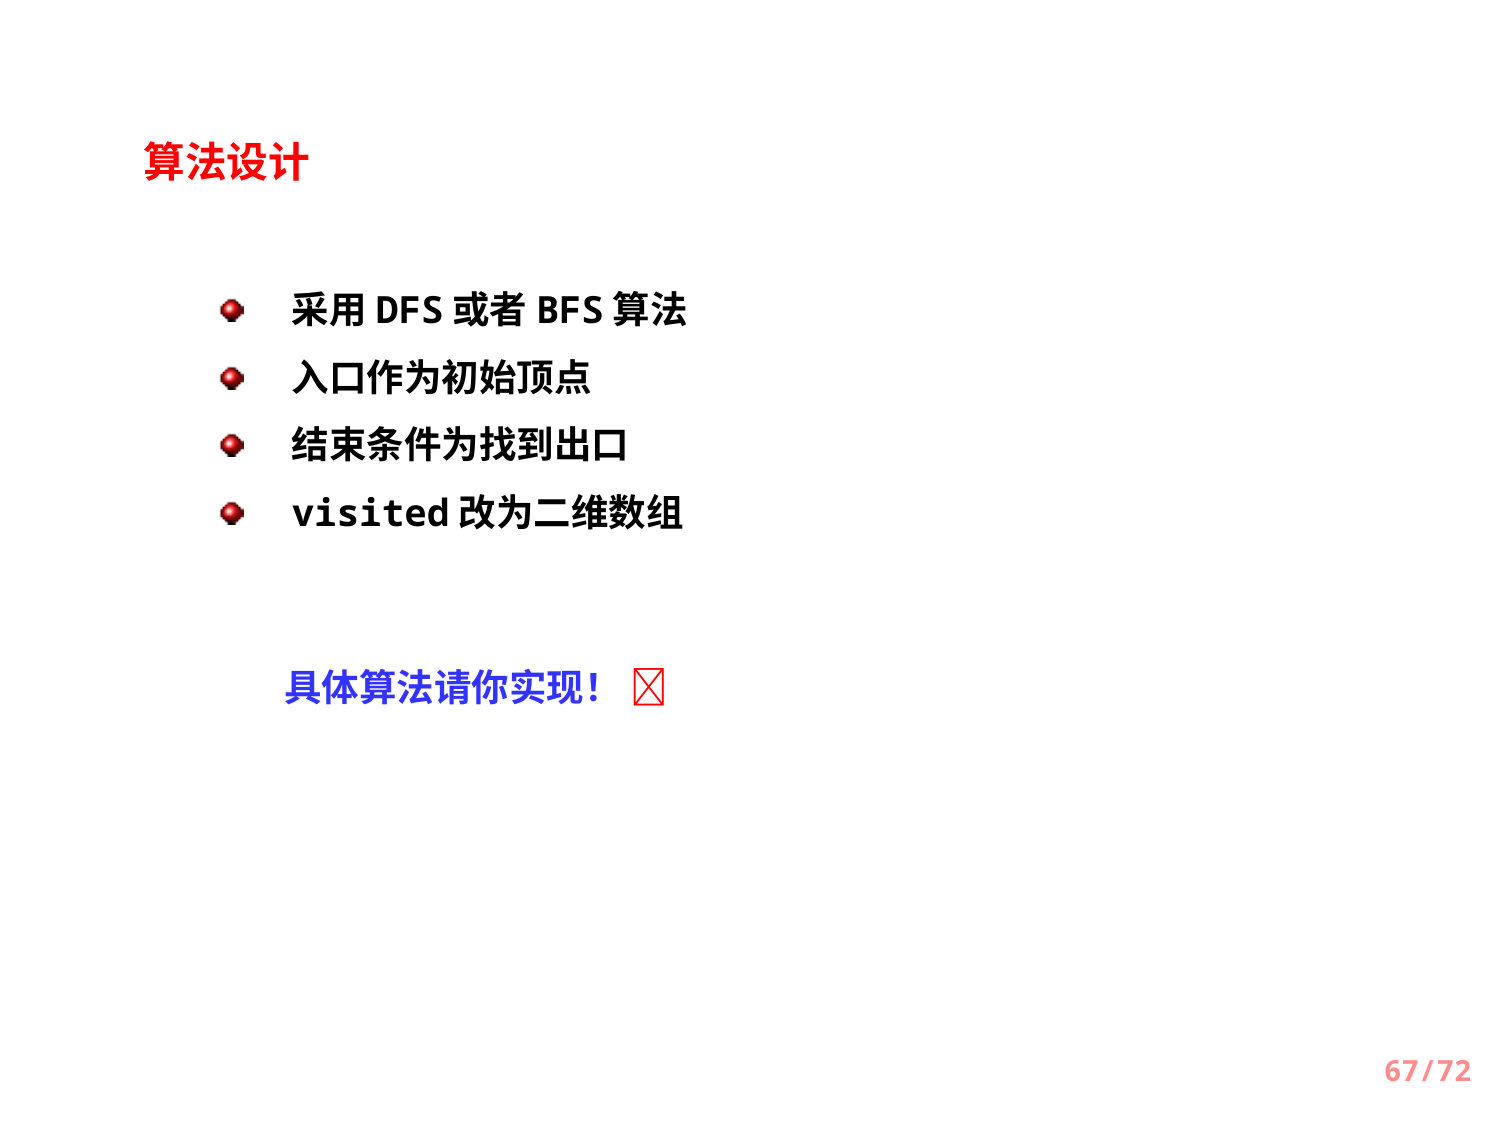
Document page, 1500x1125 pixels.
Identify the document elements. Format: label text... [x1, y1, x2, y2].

text_box 具体算法请你实现！  [269, 656, 762, 716]
text_box 采用DFS或者BFS算法 入口作为初始顶点 结束条件为找到出口 visited改为二维数组 [185, 244, 893, 553]
picture [216, 498, 244, 525]
picture [216, 363, 244, 390]
text_box 算法设计 [128, 128, 446, 194]
slide_number 67/72 [1136, 1042, 1487, 1103]
picture [216, 295, 244, 322]
picture [216, 430, 244, 457]
